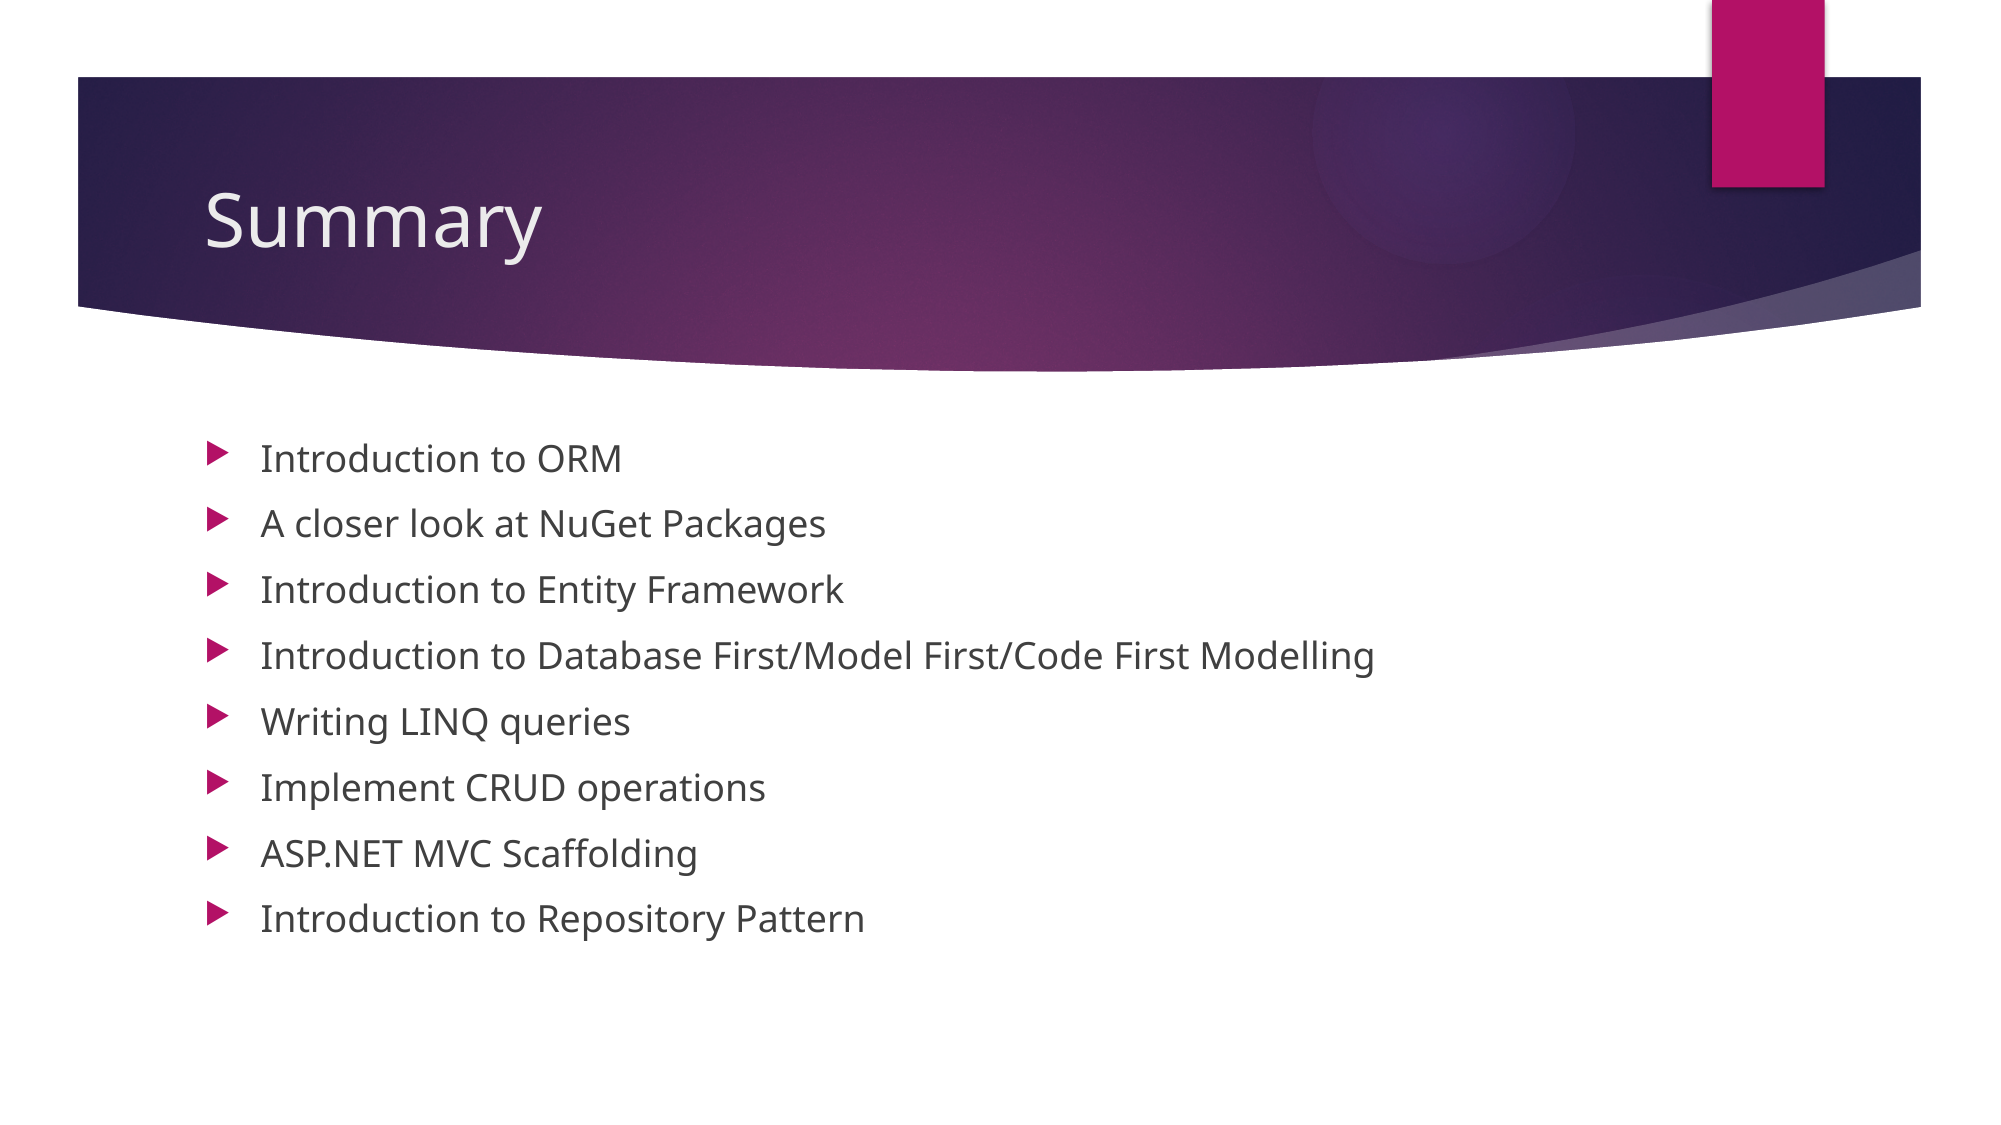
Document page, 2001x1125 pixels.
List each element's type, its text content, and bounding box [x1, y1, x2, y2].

list Introduction to ORM A closer look at NuGet Packages Introduction to Entity Framework Introduction to Database First/Model First/Code First Modelling Writing LINQ queries Implement CRUD operations ASP.NET MVC Scaffolding Introduction to Repository Pattern [189, 427, 1638, 988]
title Summary [189, 159, 1627, 276]
